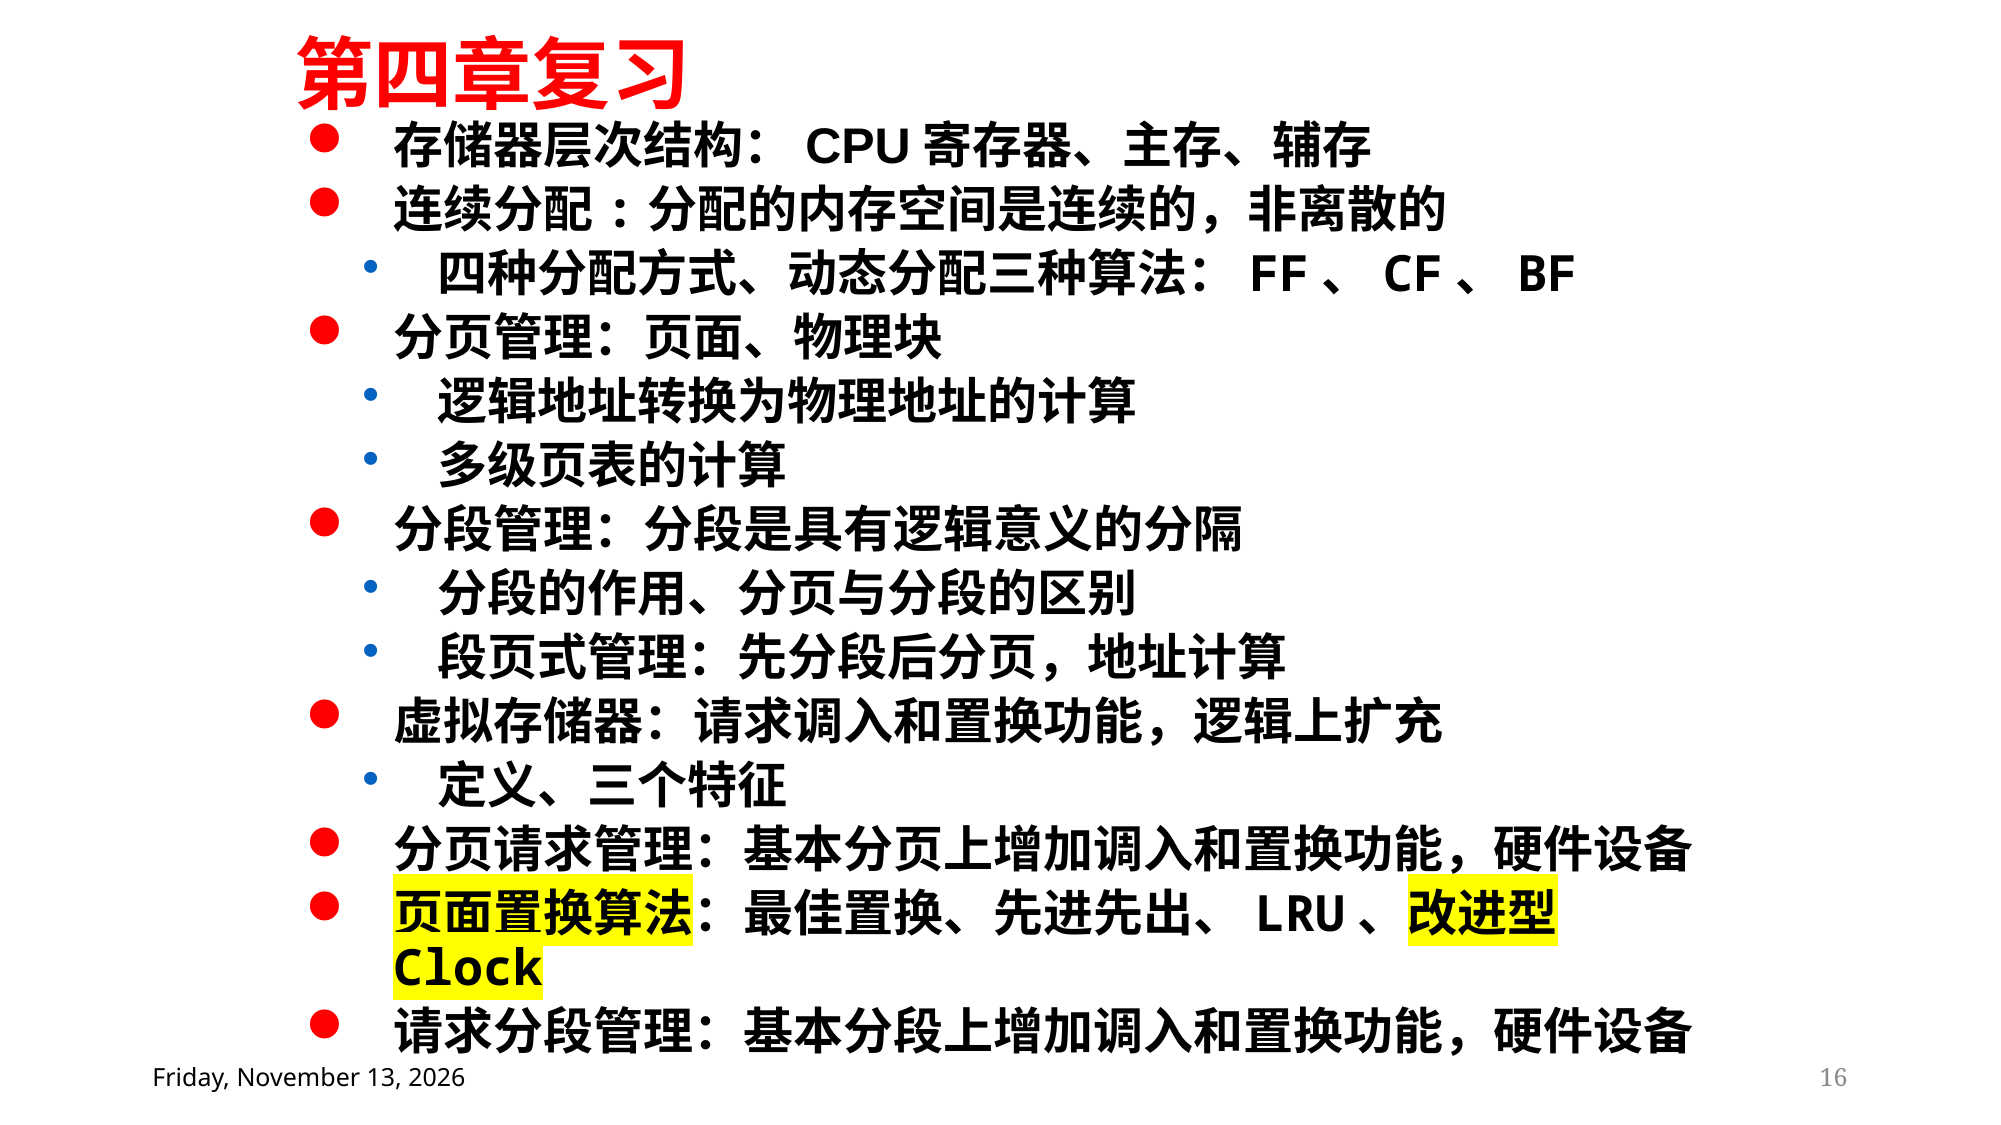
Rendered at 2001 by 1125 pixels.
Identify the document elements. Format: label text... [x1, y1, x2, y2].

slide_number 16 [1412, 1042, 1863, 1103]
text_box 存储器层次结构：CPU寄存器、主存、辅存 连续分配:分配的内存空间是连续的，非离散的 四种分配方式、动态分配三种算法：FF、CF、BF 分页管理：页面、物理块 逻辑地址转换为物理地址的计算 多级页表的计算 分段管理：分段是具有逻辑意义的分隔 分段的作用、分页与分段的区别 段页式管理：先分段后分页，地址计算 虚拟存储器：请求调入和置换功能，逻辑上扩充 定义、三个特征 分页请求管理：基本分页上增加调入和置换功能，硬件设备 页面置换算法：最佳置换、先进先出、LRU、改进型Clock 请求分段管理：基本分段上增加调入和置换功能，硬件设备 [291, 113, 1709, 1035]
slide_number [137, 1042, 588, 1103]
text_box 第四章复习 [279, 30, 1630, 114]
